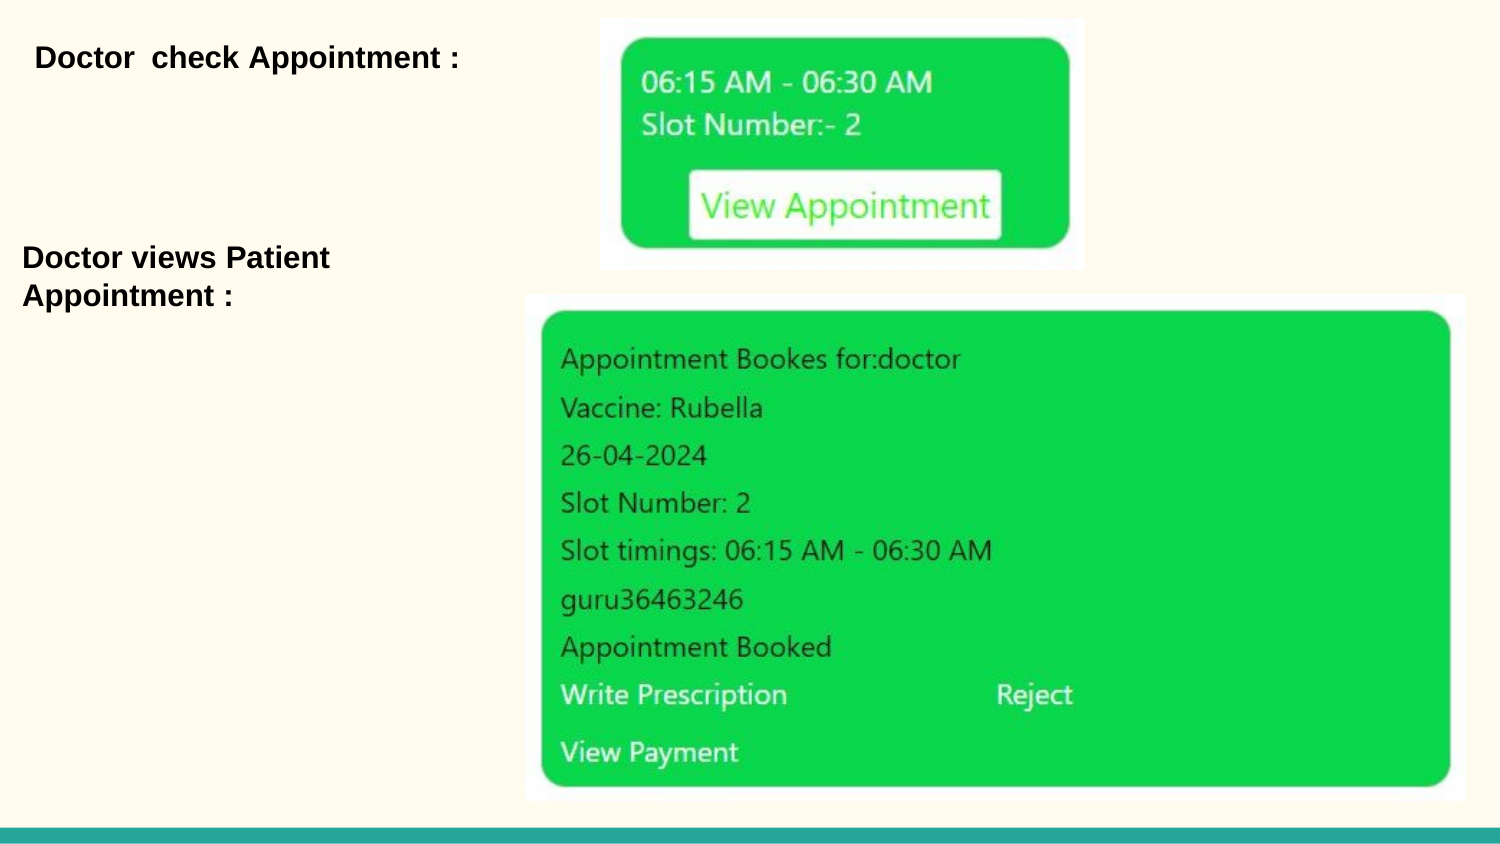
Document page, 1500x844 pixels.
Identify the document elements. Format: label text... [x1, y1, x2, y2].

text_box Doctor views Patient Appointment : [19, 235, 551, 313]
picture [524, 294, 1466, 802]
text_box Doctor check Appointment : [32, 35, 463, 76]
picture [599, 17, 1085, 270]
